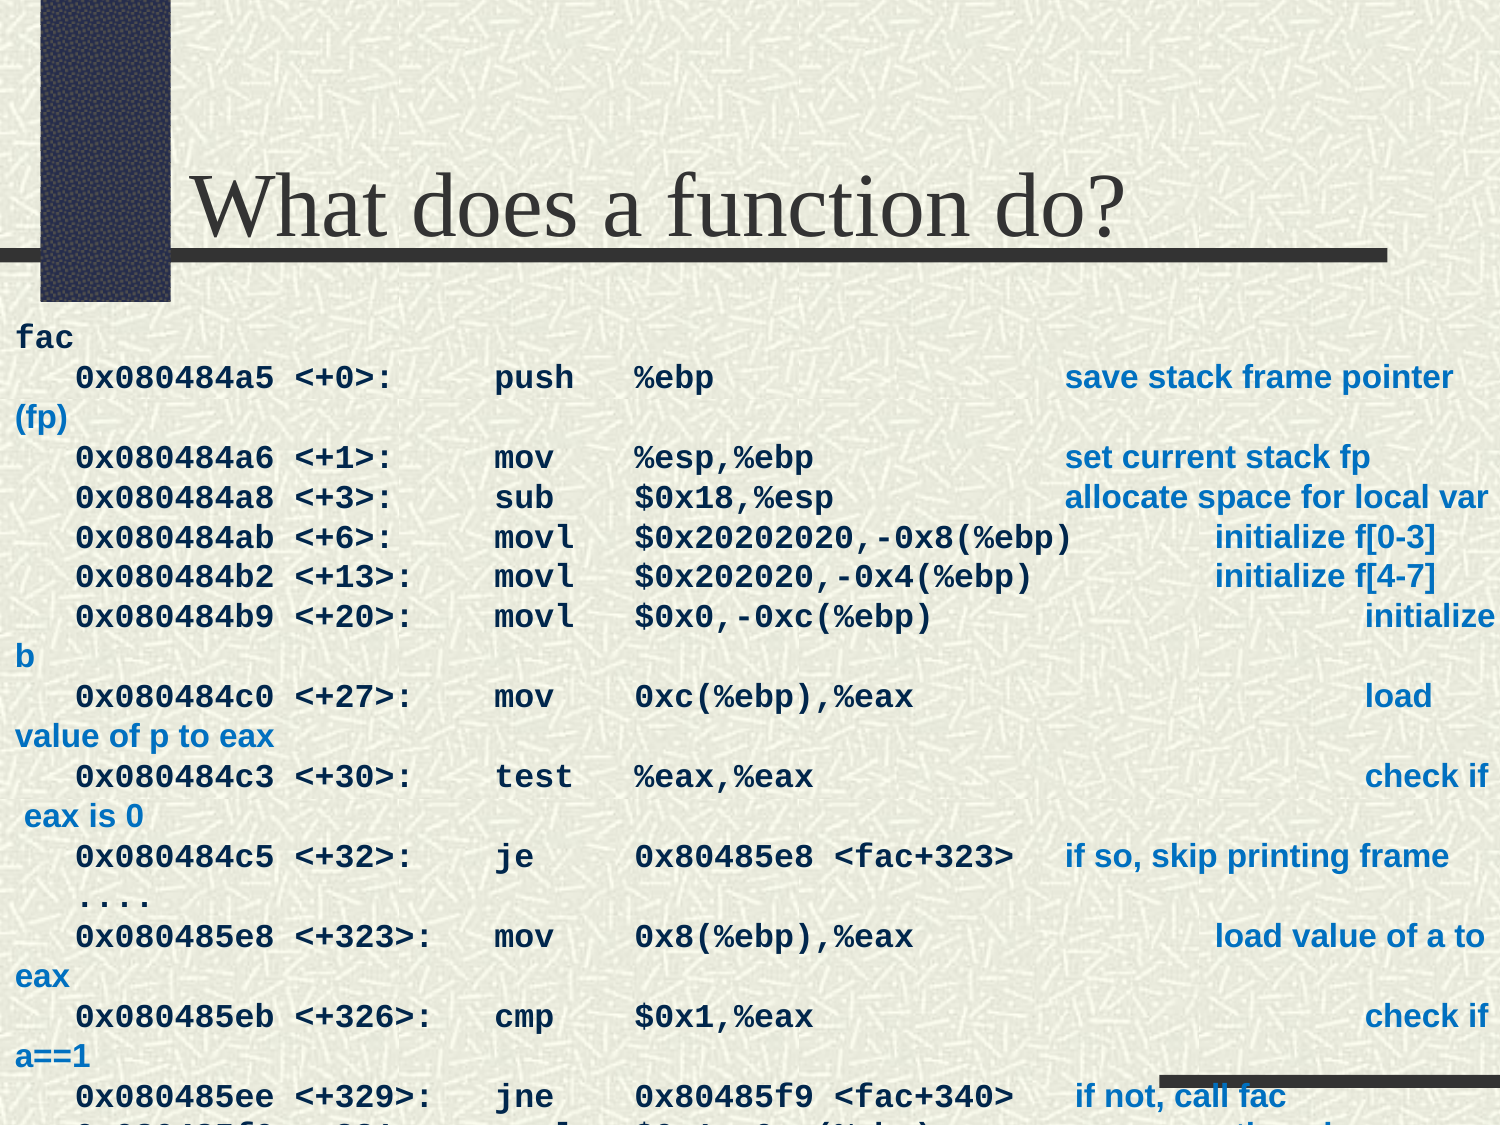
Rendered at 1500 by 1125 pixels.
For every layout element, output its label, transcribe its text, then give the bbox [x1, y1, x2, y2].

text_box What does a function do? [174, 75, 1450, 262]
picture [0, 1088, 1500, 1125]
picture [0, 0, 1500, 262]
text_box fac 0x080484a5 <+0>: push %ebp save stack frame pointer (fp) 0x080484a6 <+1>: mov %esp,%ebp set current stack fp 0x080484a8 <+3>: sub $0x18,%esp allocate space for local var 0x080484ab <+6>: movl $0x20202020,-0x8(%ebp) initialize f[0-3] 0x080484b2 <+13>: movl $0x202020,-0x4(%ebp) initialize f[4-7] 0x080484b9 <+20>: movl $0x0,-0xc(%ebp) initialize b 0x080484c0 <+27>: mov 0xc(%ebp),%eax load value of p to eax 0x080484c3 <+30>: test %eax,%eax check if eax is 0 0x080484c5 <+32>: je 0x80485e8 <fac+323> if so, skip printing frame .... 0x080485e8 <+323>: mov 0x8(%ebp),%eax load value of a to eax 0x080485eb <+326>: cmp $0x1,%eax check if a==1 0x080485ee <+329>: jne 0x80485f9 <fac+340> if not, call fac 0x080485f0 <+331>: movl $0x1,-0xc(%ebp) otherwise, assigns 1 to b 0x080485f7 <+338>: jmp 0x8048617 <fac+370> …. 0x08048609 <+356>: call 0x80484a5 <fac> 0x0804860e <+361>: mov 0x8(%ebp),%edx 0x08048611 <+364>: imul %edx,%eax [0, 262, 1500, 1088]
